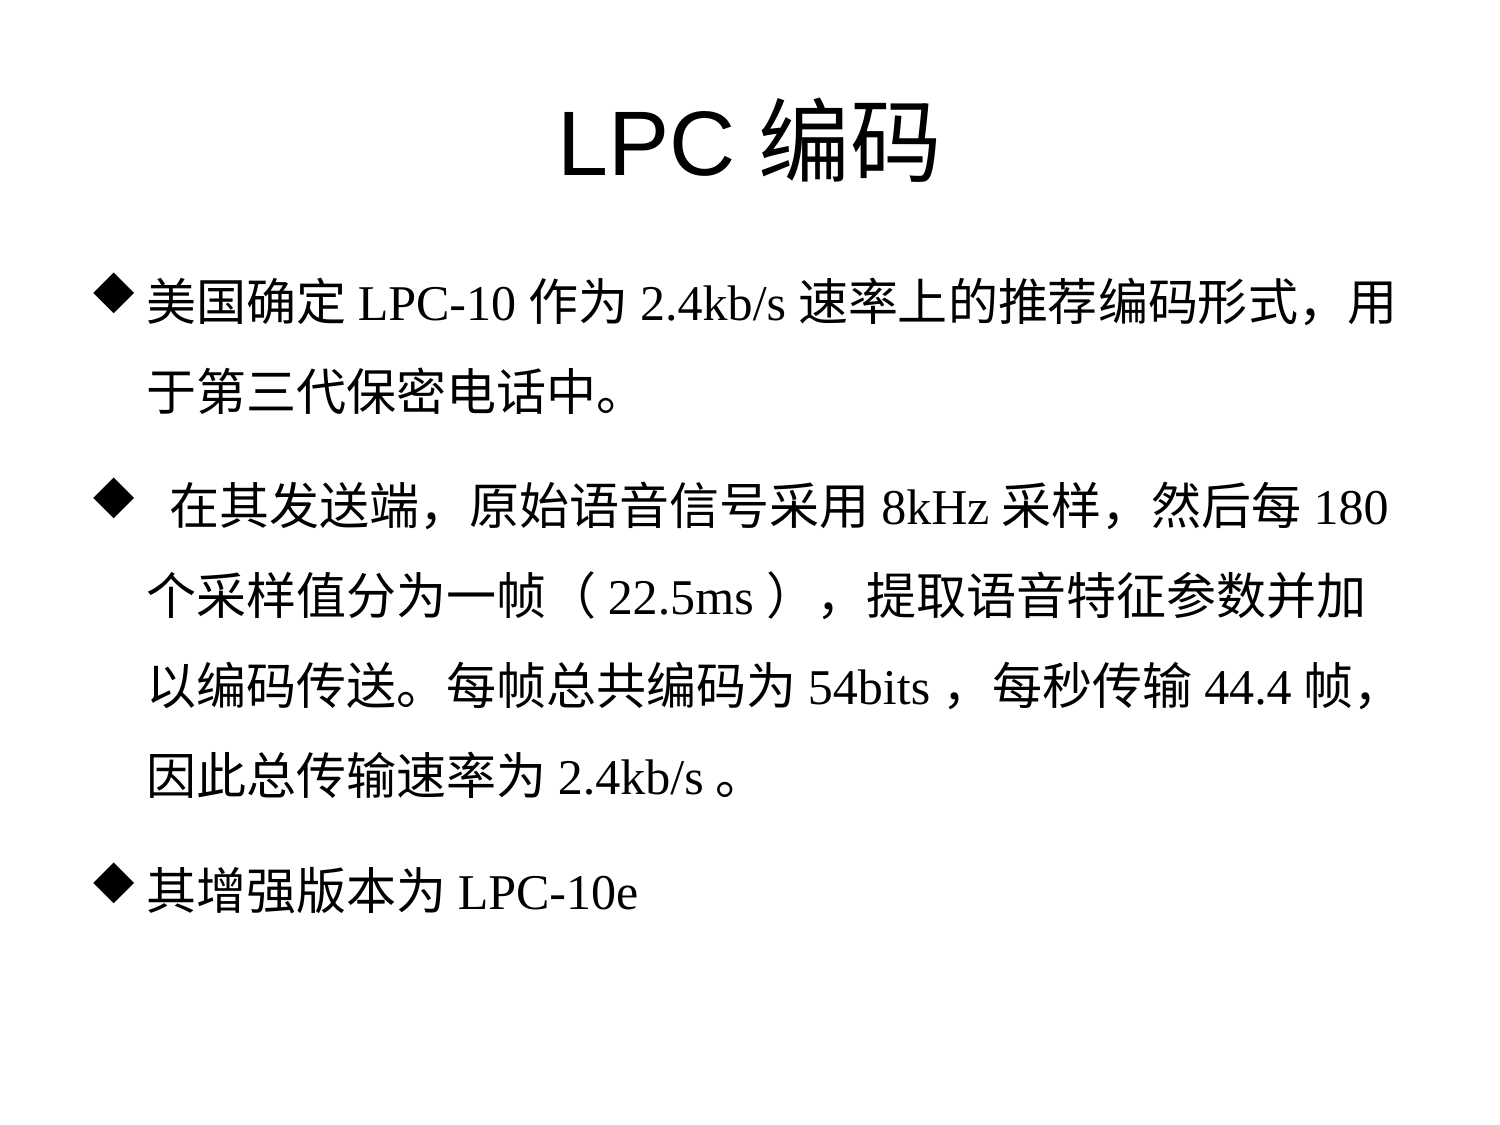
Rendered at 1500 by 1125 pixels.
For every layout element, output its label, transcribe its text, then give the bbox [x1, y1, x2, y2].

title LPC编码 [74, 44, 1426, 233]
text_box 美国确定LPC-10作为2.4kb/s速率上的推荐编码形式，用于第三代保密电话中。 在其发送端，原始语音信号采用8kHz采样，然后每180个采样值分为一帧（22.5ms），提取语音特征参数并加以编码传送。每帧总共编码为54bits，每秒传输44.4帧，因此总传输速率为2.4kb/s。 其增强版本为LPC-10e [74, 232, 1425, 928]
